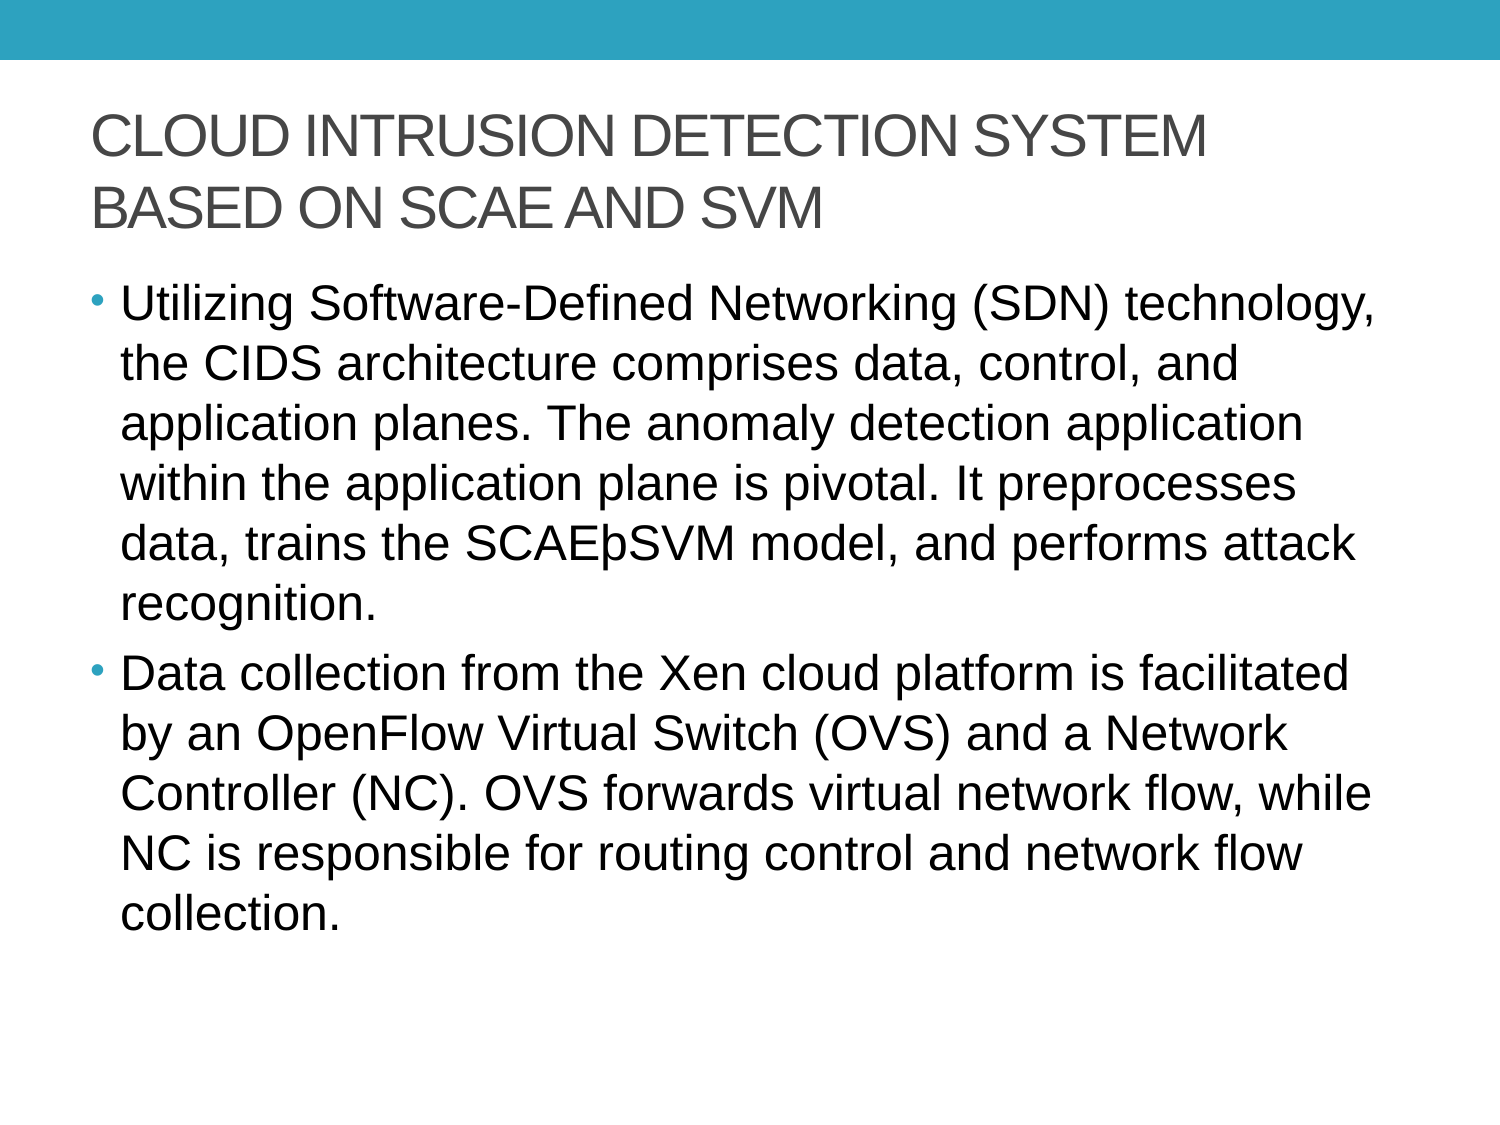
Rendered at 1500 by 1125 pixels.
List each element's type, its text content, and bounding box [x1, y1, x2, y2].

list Utilizing Software-Defined Networking (SDN) technology, the CIDS architecture comprises data, control, and application planes. The anomaly detection application within the application plane is pivotal. It preprocesses data, trains the SCAEþSVM model, and performs attack recognition. Data collection from the Xen cloud platform is facilitated by an OpenFlow Virtual Switch (OVS) and a Network Controller (NC). OVS forwards virtual network flow, while NC is responsible for routing control and network flow collection. [75, 262, 1425, 1063]
title CLOUD INTRUSION DETECTION SYSTEM BASED ON SCAE AND SVM [75, 87, 1425, 250]
